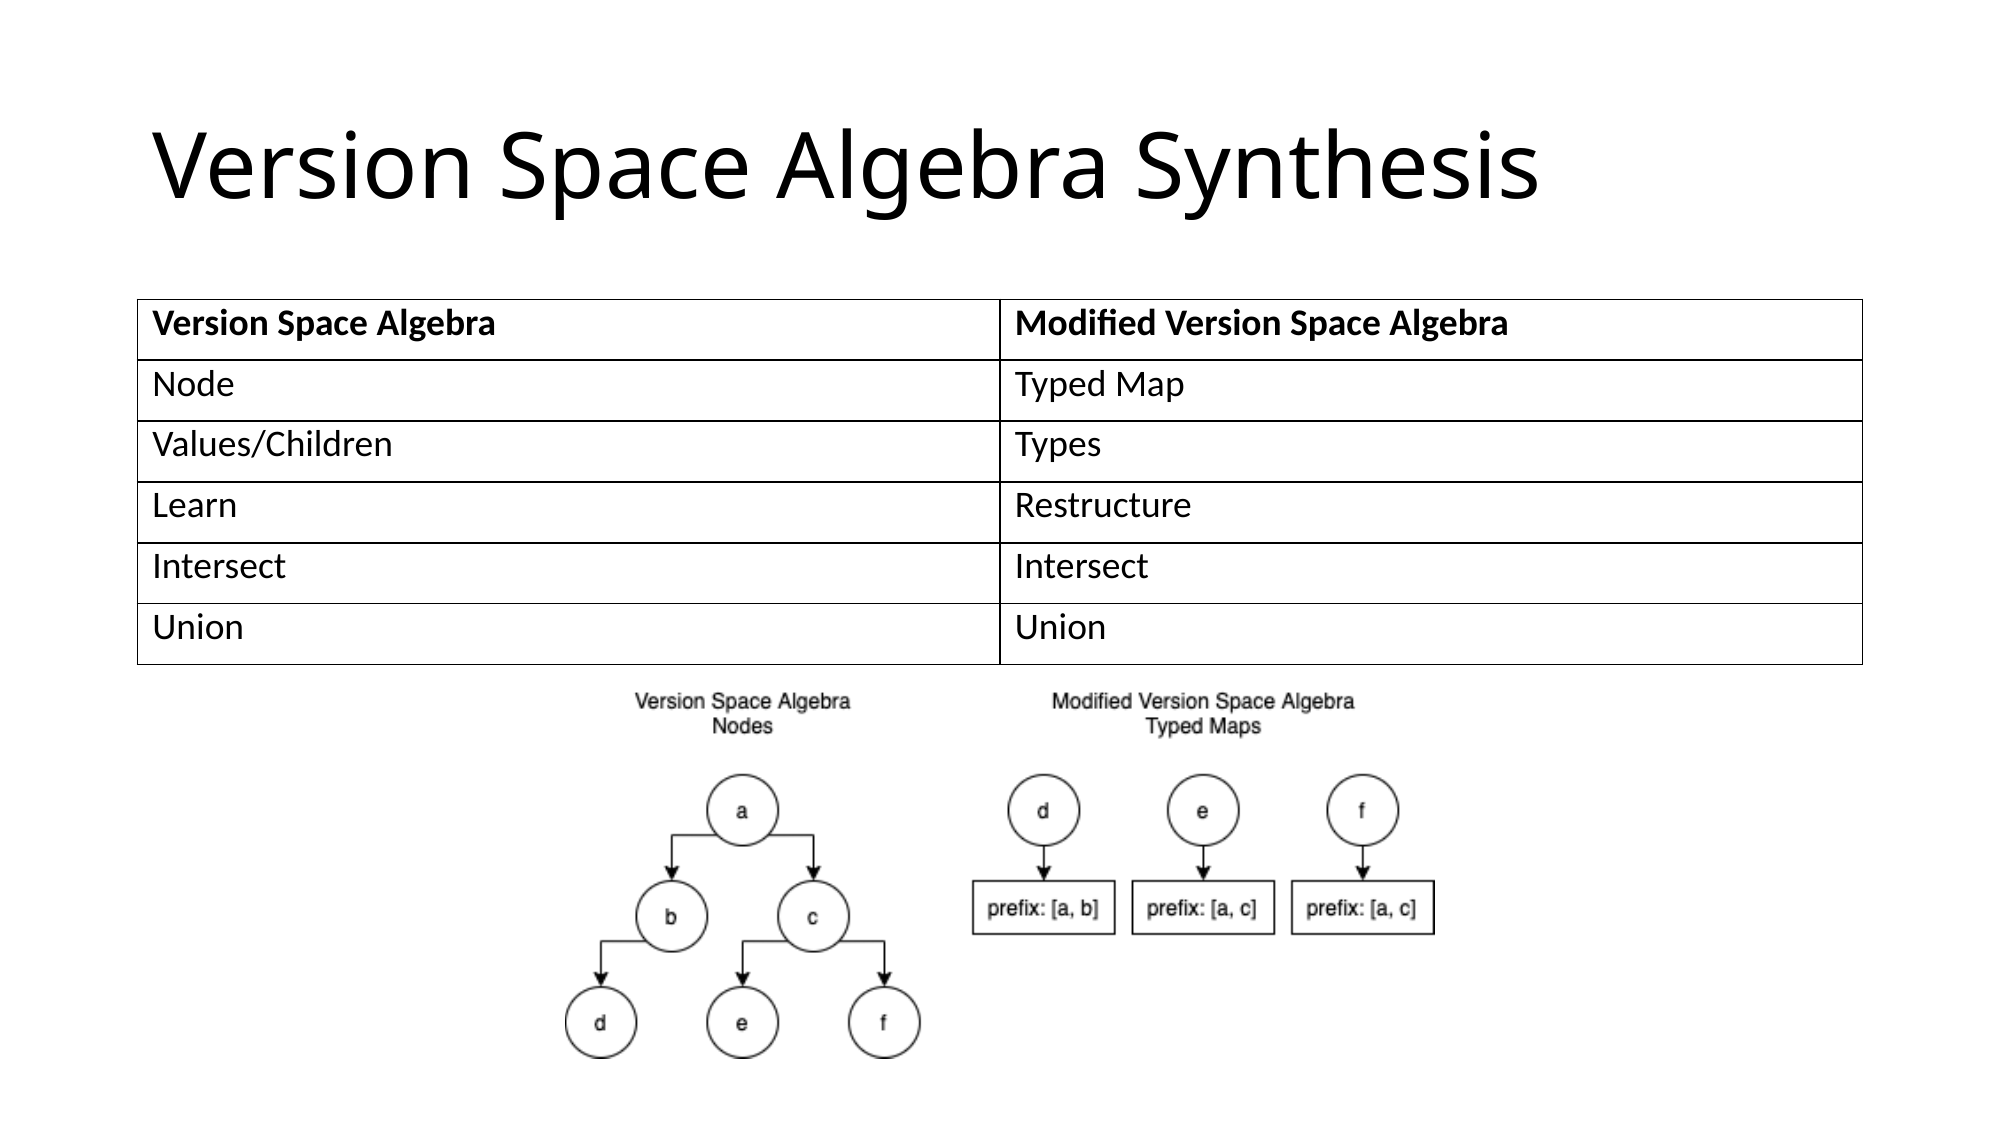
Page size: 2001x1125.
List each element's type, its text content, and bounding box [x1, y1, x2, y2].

table_header Version Space Algebra [138, 300, 999, 359]
table_cell Types [1001, 422, 1862, 481]
table_cell Values/Children [138, 422, 999, 481]
table_cell Typed Map [1001, 361, 1862, 420]
table_cell Intersect [1001, 544, 1862, 603]
title Version Space Algebra Synthesis [137, 59, 1863, 278]
picture [565, 686, 1435, 1060]
table_cell Intersect [138, 544, 999, 603]
table_cell Restructure [1001, 483, 1862, 542]
table_cell Node [138, 361, 999, 420]
table_header Modified Version Space Algebra [1001, 300, 1862, 359]
table_cell Union [138, 604, 999, 664]
table_cell Learn [138, 483, 999, 542]
table_cell Union [1001, 604, 1862, 664]
